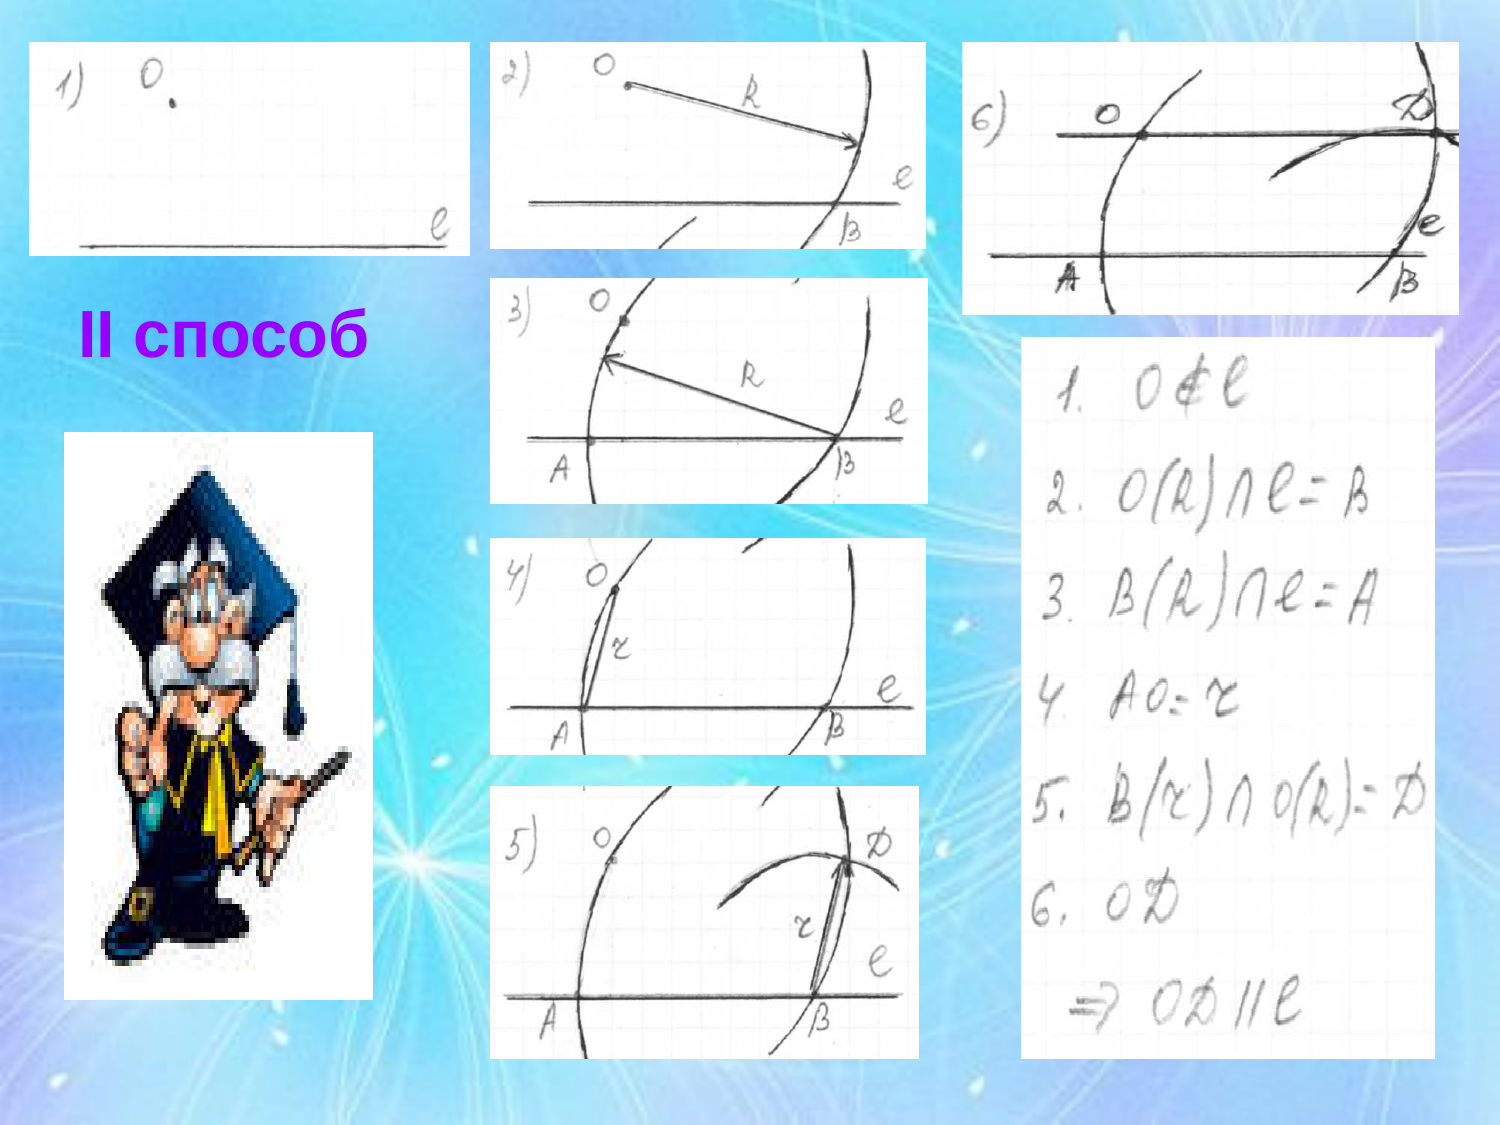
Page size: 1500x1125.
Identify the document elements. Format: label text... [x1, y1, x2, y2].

picture [0, 0, 1500, 1125]
title II способ [41, 302, 408, 360]
